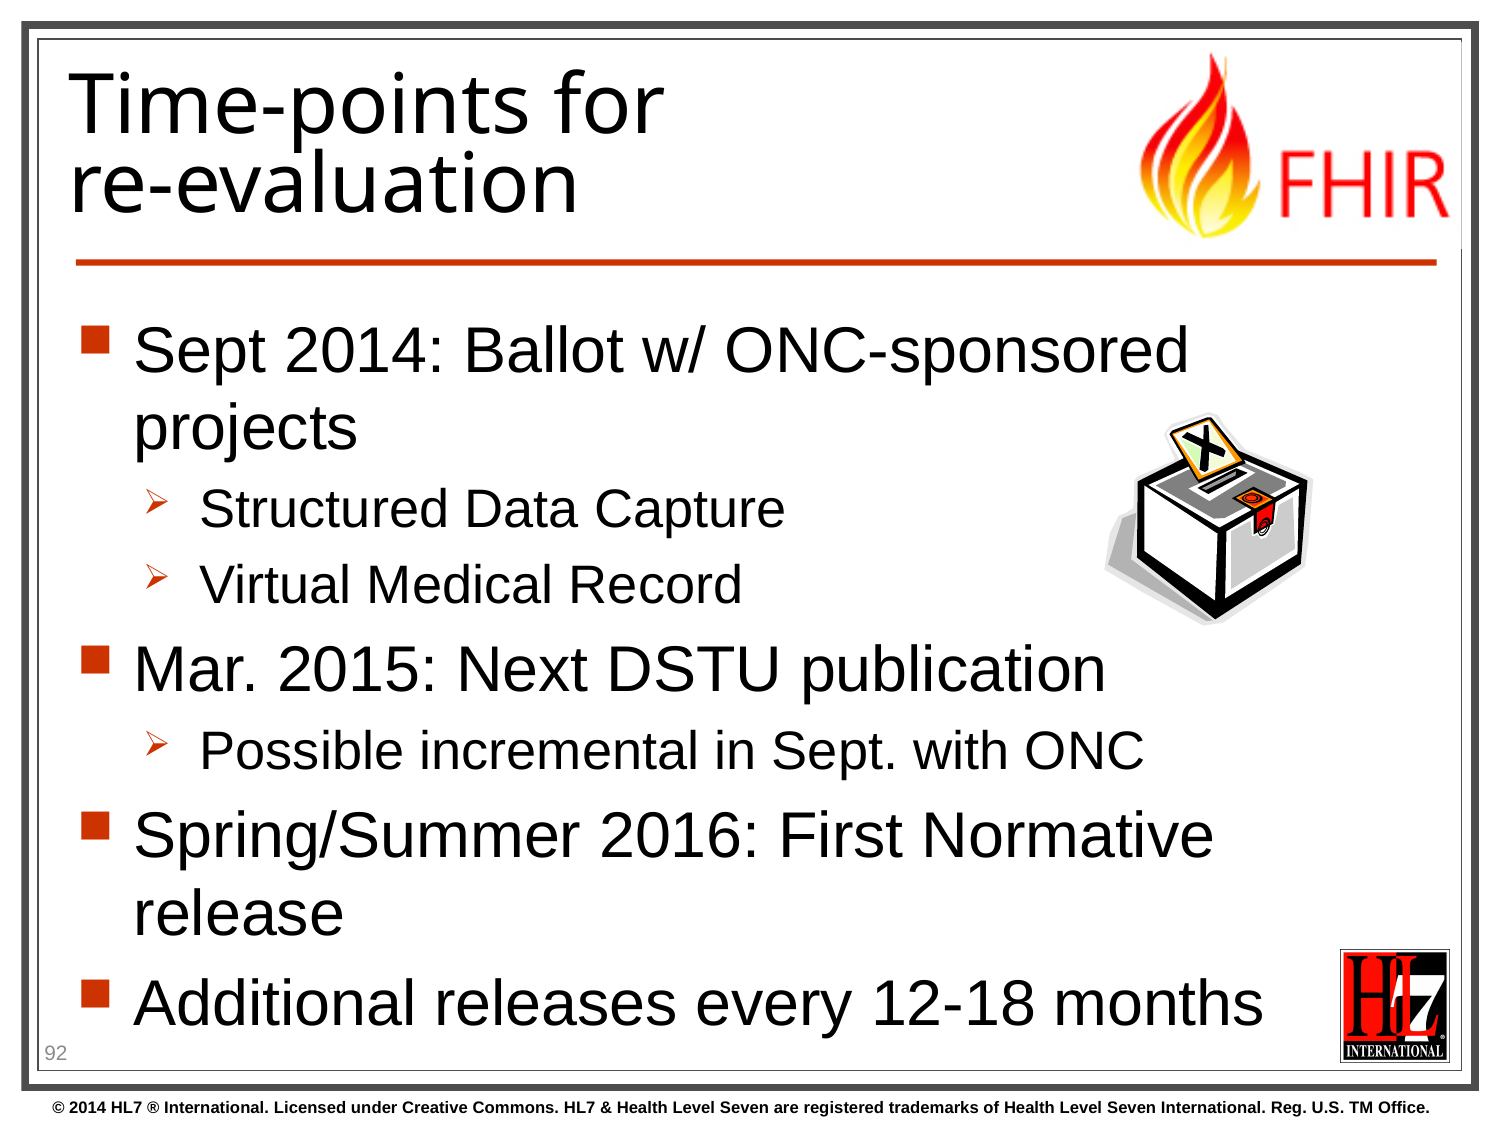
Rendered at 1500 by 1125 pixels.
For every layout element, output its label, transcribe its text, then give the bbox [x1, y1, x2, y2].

picture [1128, 42, 1462, 249]
picture [1104, 408, 1317, 630]
picture [1340, 949, 1450, 1063]
list Sept 2014: Ballot w/ ONC-sponsored projects Structured Data Capture Virtual Medical Record Mar. 2015: Next DSTU publication Possible incremental in Sept. with ONC Spring/Summer 2016: First Normative release Additional releases every 12-18 months [62, 299, 1438, 1035]
title Time-points for re-evaluation [53, 54, 1128, 244]
slide_number 92 [29, 1034, 148, 1071]
